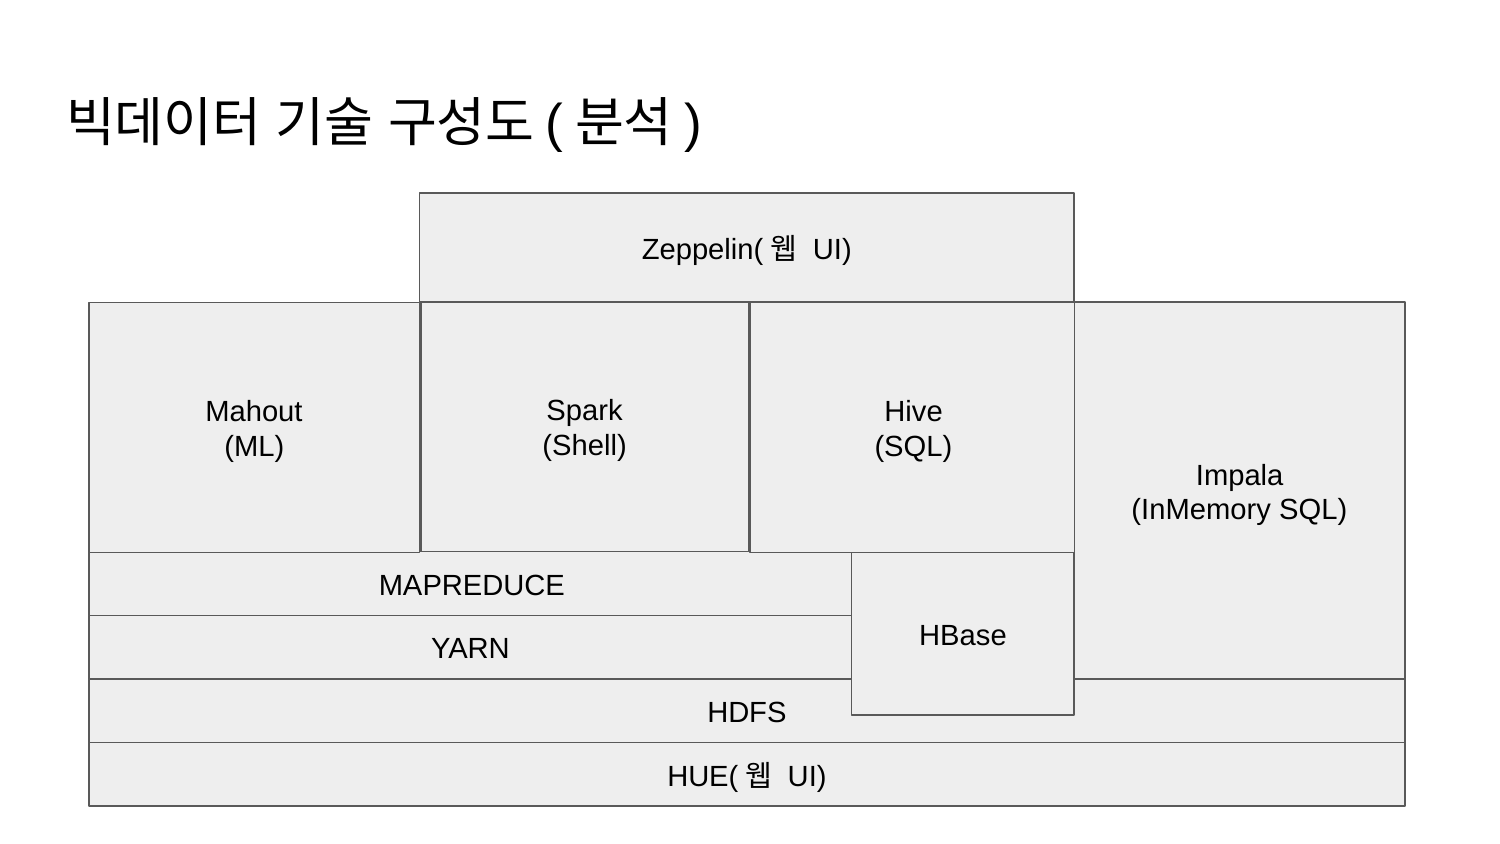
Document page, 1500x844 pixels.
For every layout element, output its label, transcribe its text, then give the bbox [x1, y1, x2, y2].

text_box Hive (SQL) [749, 303, 1074, 553]
text_box HBase [851, 553, 1075, 716]
text_box Impala (InMemory SQL) [1074, 302, 1405, 680]
text_box YARN [88, 616, 851, 680]
text_box MAPREDUCE [88, 551, 851, 616]
text_box Spark (Shell) [421, 303, 749, 552]
text_box HUE(웹 UI) [88, 742, 1405, 807]
text_box Mahout (ML) [88, 302, 420, 553]
text_box HDFS [88, 680, 1405, 742]
title 빅데이터 기술 구성도(분석) [51, 72, 1449, 167]
text_box Zeppelin(웹 UI) [419, 192, 1075, 303]
